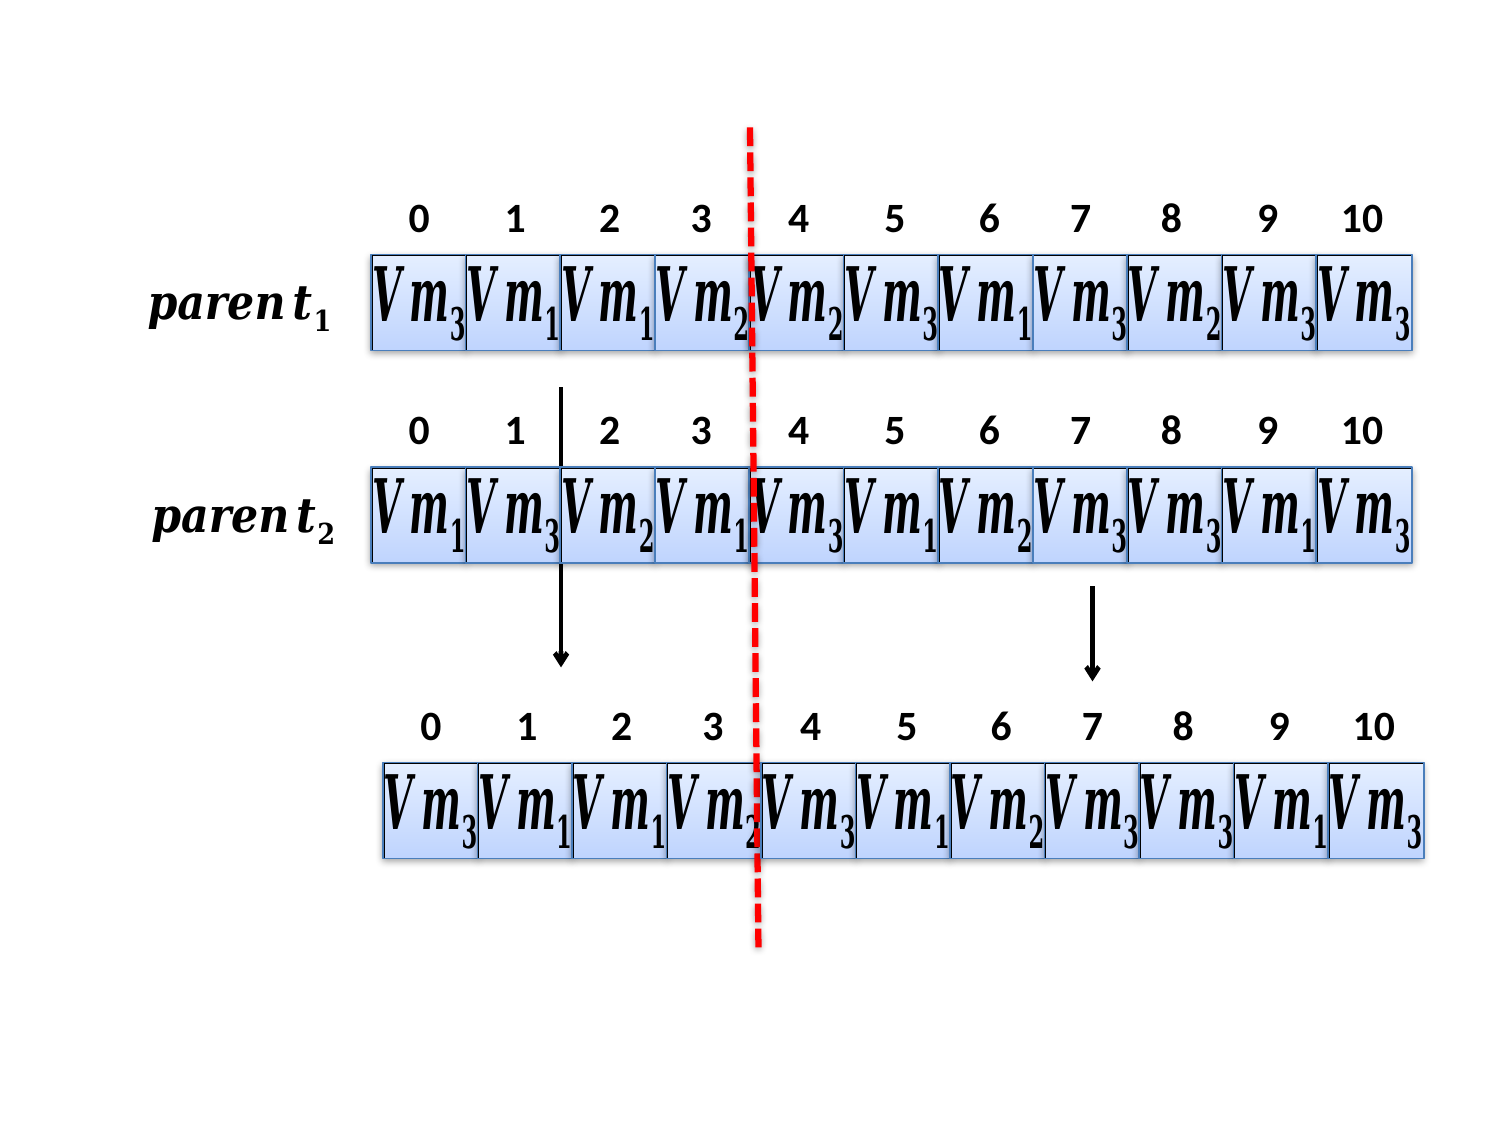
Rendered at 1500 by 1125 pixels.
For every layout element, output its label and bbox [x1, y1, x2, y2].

text_box [763, 182, 1412, 350]
text_box [749, 127, 759, 953]
text_box [383, 690, 744, 858]
text_box [371, 182, 744, 350]
text_box [763, 690, 1419, 858]
text_box [763, 395, 1412, 563]
text_box [371, 395, 744, 563]
